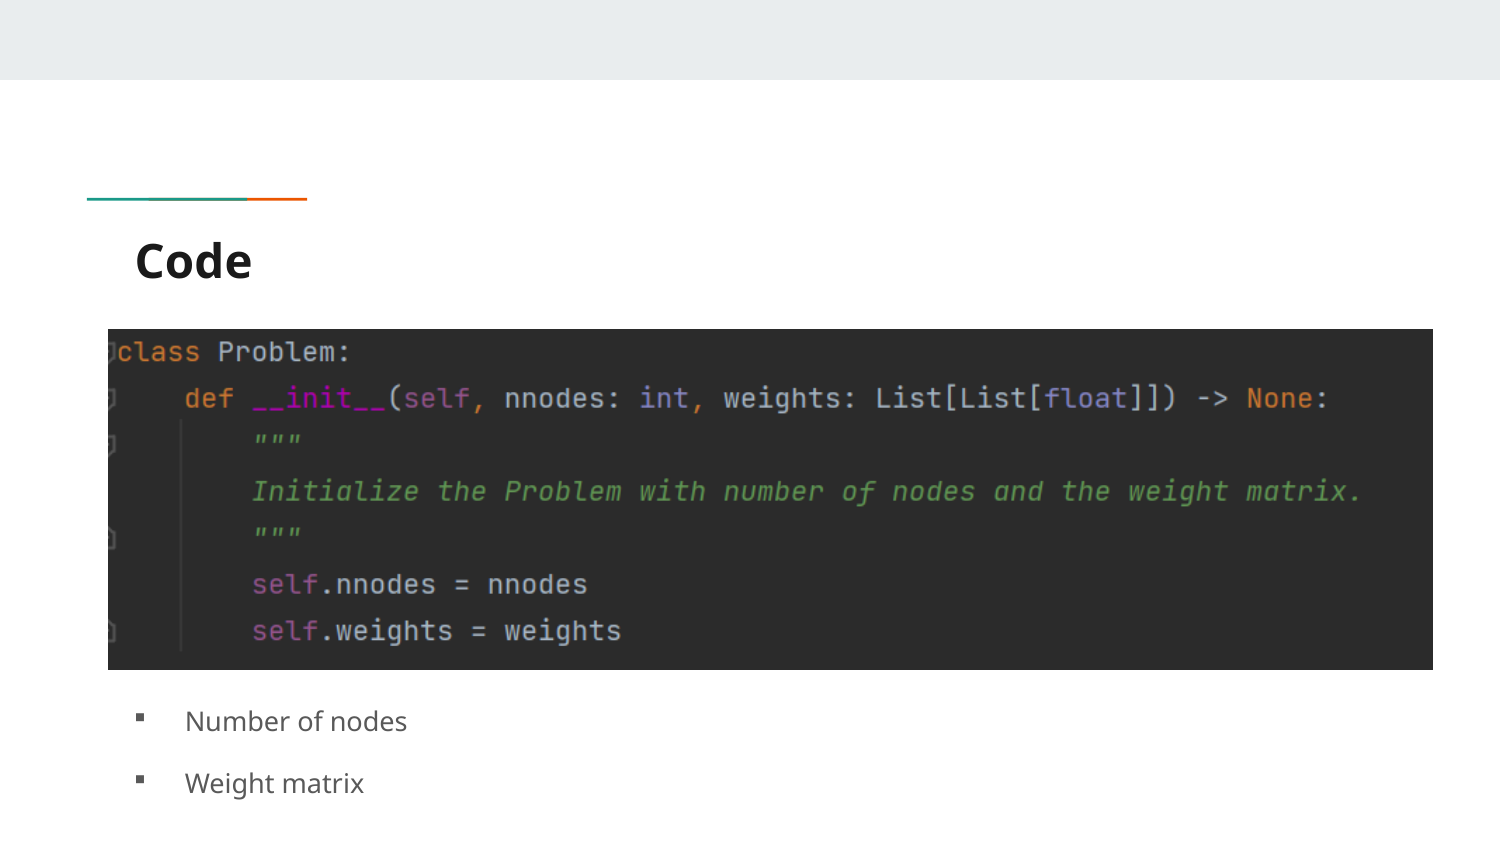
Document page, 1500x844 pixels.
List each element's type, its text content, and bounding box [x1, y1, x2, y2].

list Number of nodes Weight matrix [119, 684, 1381, 830]
title Code [119, 216, 1381, 305]
picture [108, 329, 1434, 670]
